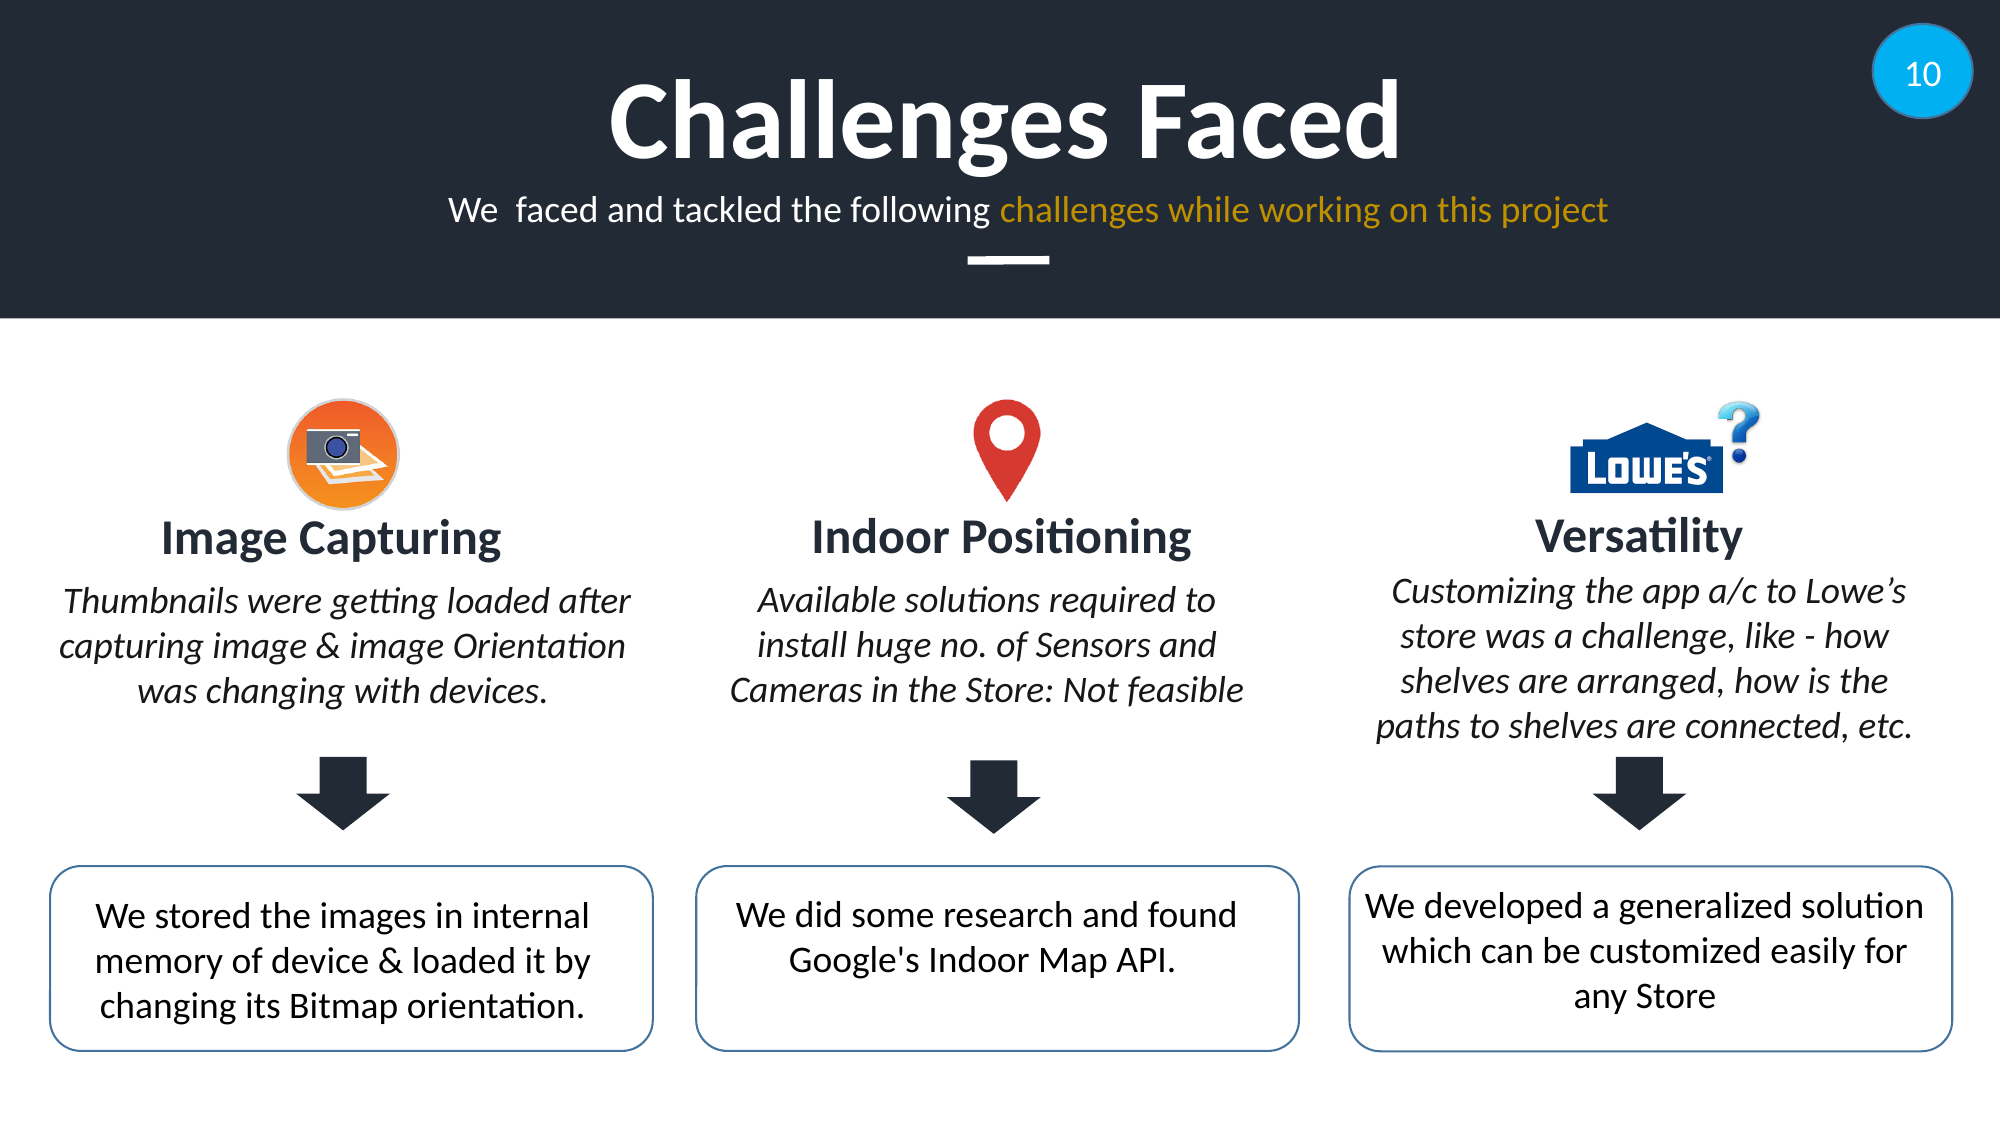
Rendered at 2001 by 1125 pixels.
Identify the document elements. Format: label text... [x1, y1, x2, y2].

picture [1566, 393, 1777, 496]
text_box [52, 880, 654, 1052]
text_box Versatility [1520, 495, 1759, 558]
text_box [695, 865, 1301, 1052]
text_box We faced and tackled the following challenges while working on this project [433, 177, 1625, 238]
text_box Challenges Faced [594, 38, 1421, 177]
text_box 10 [1871, 22, 1974, 120]
picture [281, 392, 407, 518]
text_box Available solutions required to install huge no. of Sensors and Cameras in the Store: Not feasible We did some research and found Google's Indoor Map API. [699, 567, 1275, 988]
text_box Customizing the app a/c to Lowe’s store was a challenge, like - how shelves are arranged, how is the paths to shelves are connected, etc. We developed a generalized solution which can be customized easily for any Store [1342, 558, 1948, 1024]
text_box [293, 755, 394, 832]
text_box [943, 759, 1044, 836]
picture [946, 393, 1061, 508]
text_box [1589, 755, 1690, 832]
text_box Image Capturing [145, 497, 517, 568]
text_box [0, 0, 2000, 320]
text_box Thumbnails were getting loaded after capturing image & image Orientation was changing with devices. We stored the images in internal memory of device & loaded it by changing its Bitmap orientation. [37, 568, 649, 1034]
text_box Indoor Positioning [796, 495, 1219, 567]
text_box [1348, 879, 1954, 1053]
